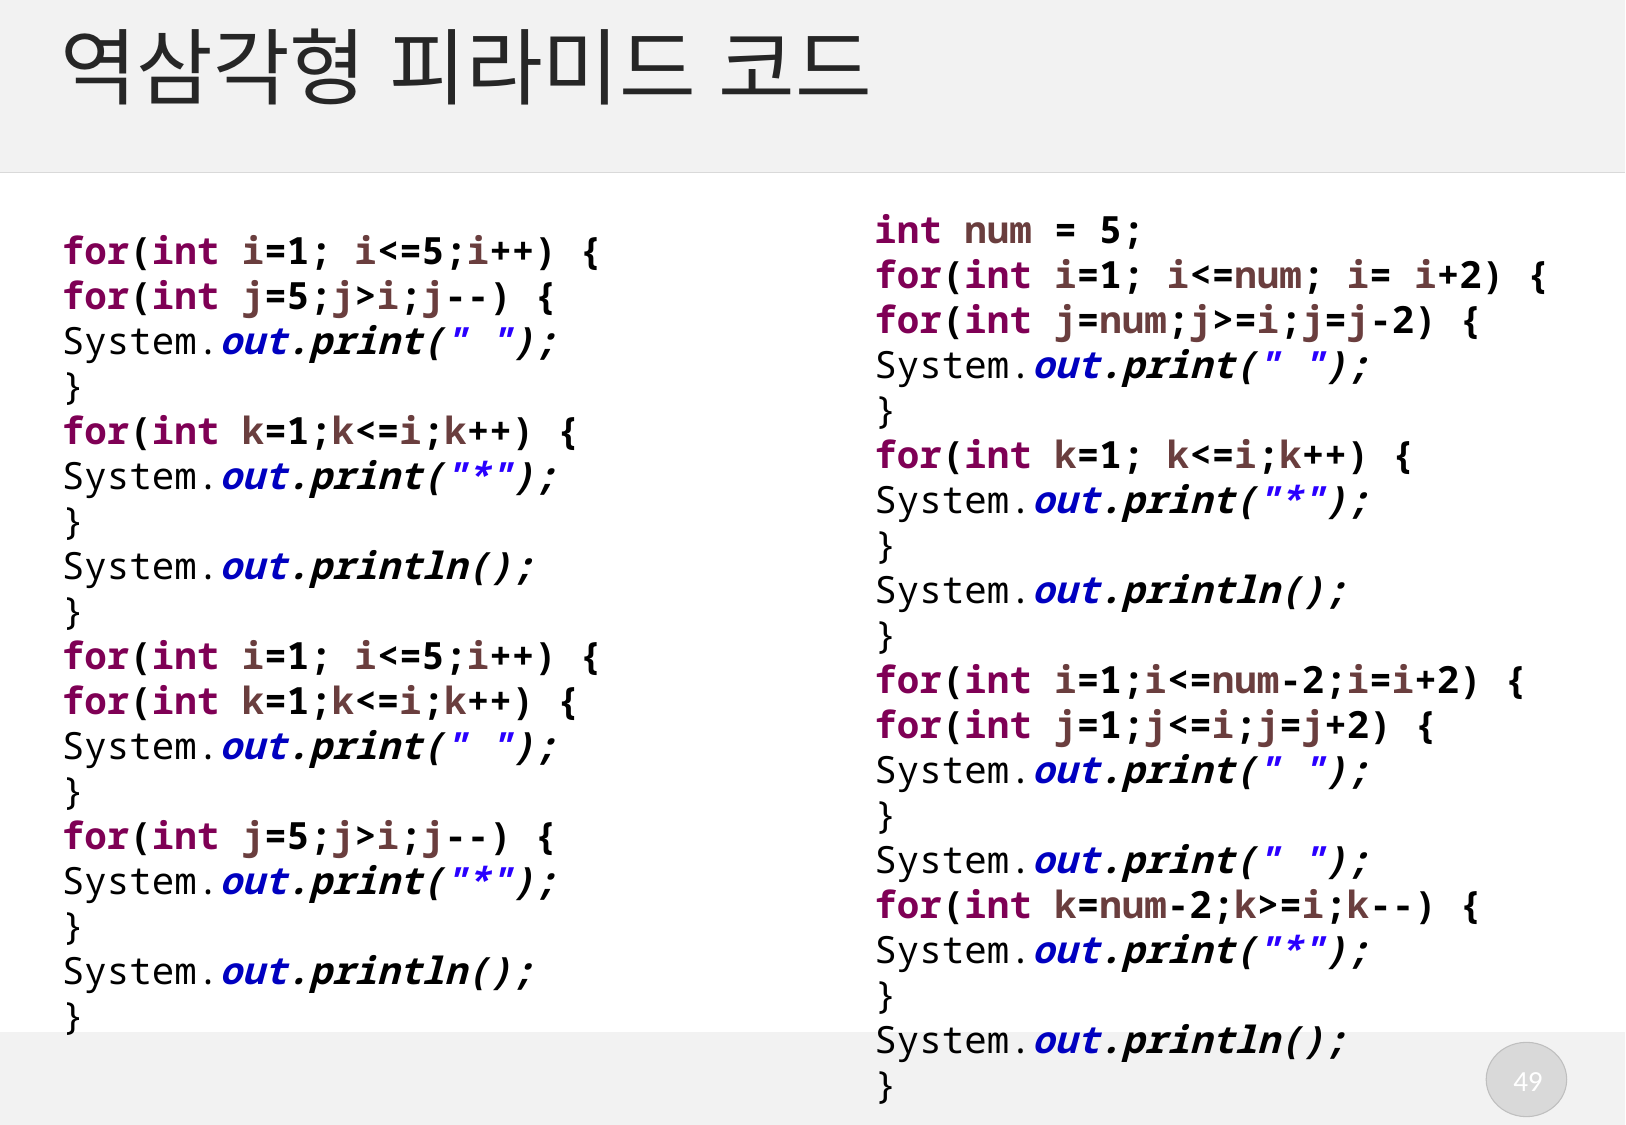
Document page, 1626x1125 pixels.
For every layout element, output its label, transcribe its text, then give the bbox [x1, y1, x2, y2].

text_box for(int i=1; i<=5;i++) { for(int j=5;j>i;j--) { System.out.print(" "); } for(int k=1;k<=i;k++) { System.out.print("*"); } System.out.println(); } for(int i=1; i<=5;i++) { for(int k=1;k<=i;k++) { System.out.print(" "); } for(int j=5;j>i;j--) { System.out.print("*"); } System.out.println(); } [47, 219, 860, 1045]
text_box int num = 5; for(int i=1; i<=num; i= i+2) { for(int j=num;j>=i;j=j-2) { System.out.print(" "); } for(int k=1; k<=i;k++) { System.out.print("*"); } System.out.println(); } for(int i=1;i<=num-2;i=i+2) { for(int j=1;j<=i;j=j+2) { System.out.print(" "); } System.out.print(" "); for(int k=num-2;k>=i;k--) { System.out.print("*"); } System.out.println(); } [859, 198, 1625, 1114]
title 역삼각형 피라미드 코드 [60, 19, 1568, 111]
